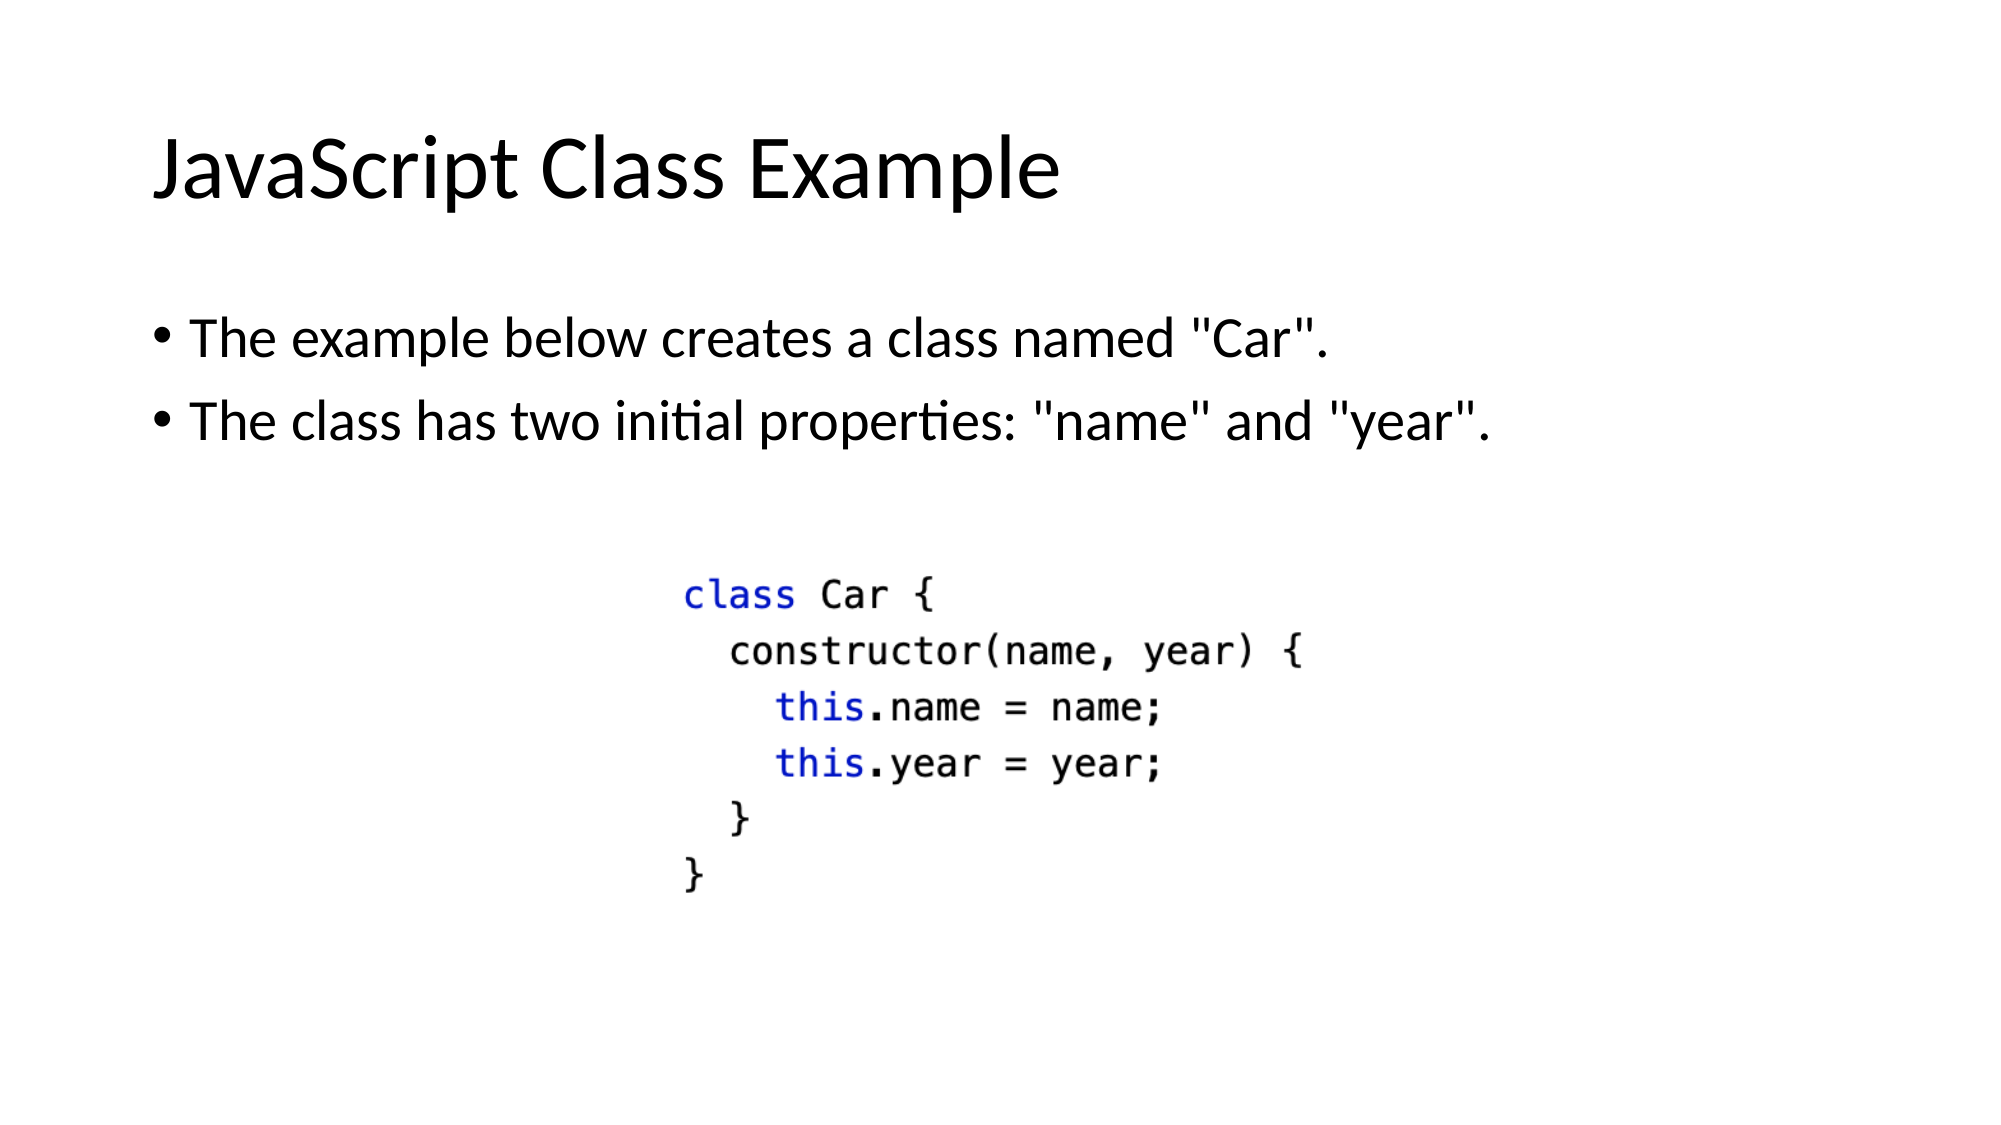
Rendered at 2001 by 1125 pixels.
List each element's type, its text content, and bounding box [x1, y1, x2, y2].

list The example below creates a class named "Car". The class has two initial properties: "name" and "year". [137, 299, 1863, 490]
picture [667, 551, 1333, 912]
title JavaScript Class Example [137, 59, 1863, 278]
